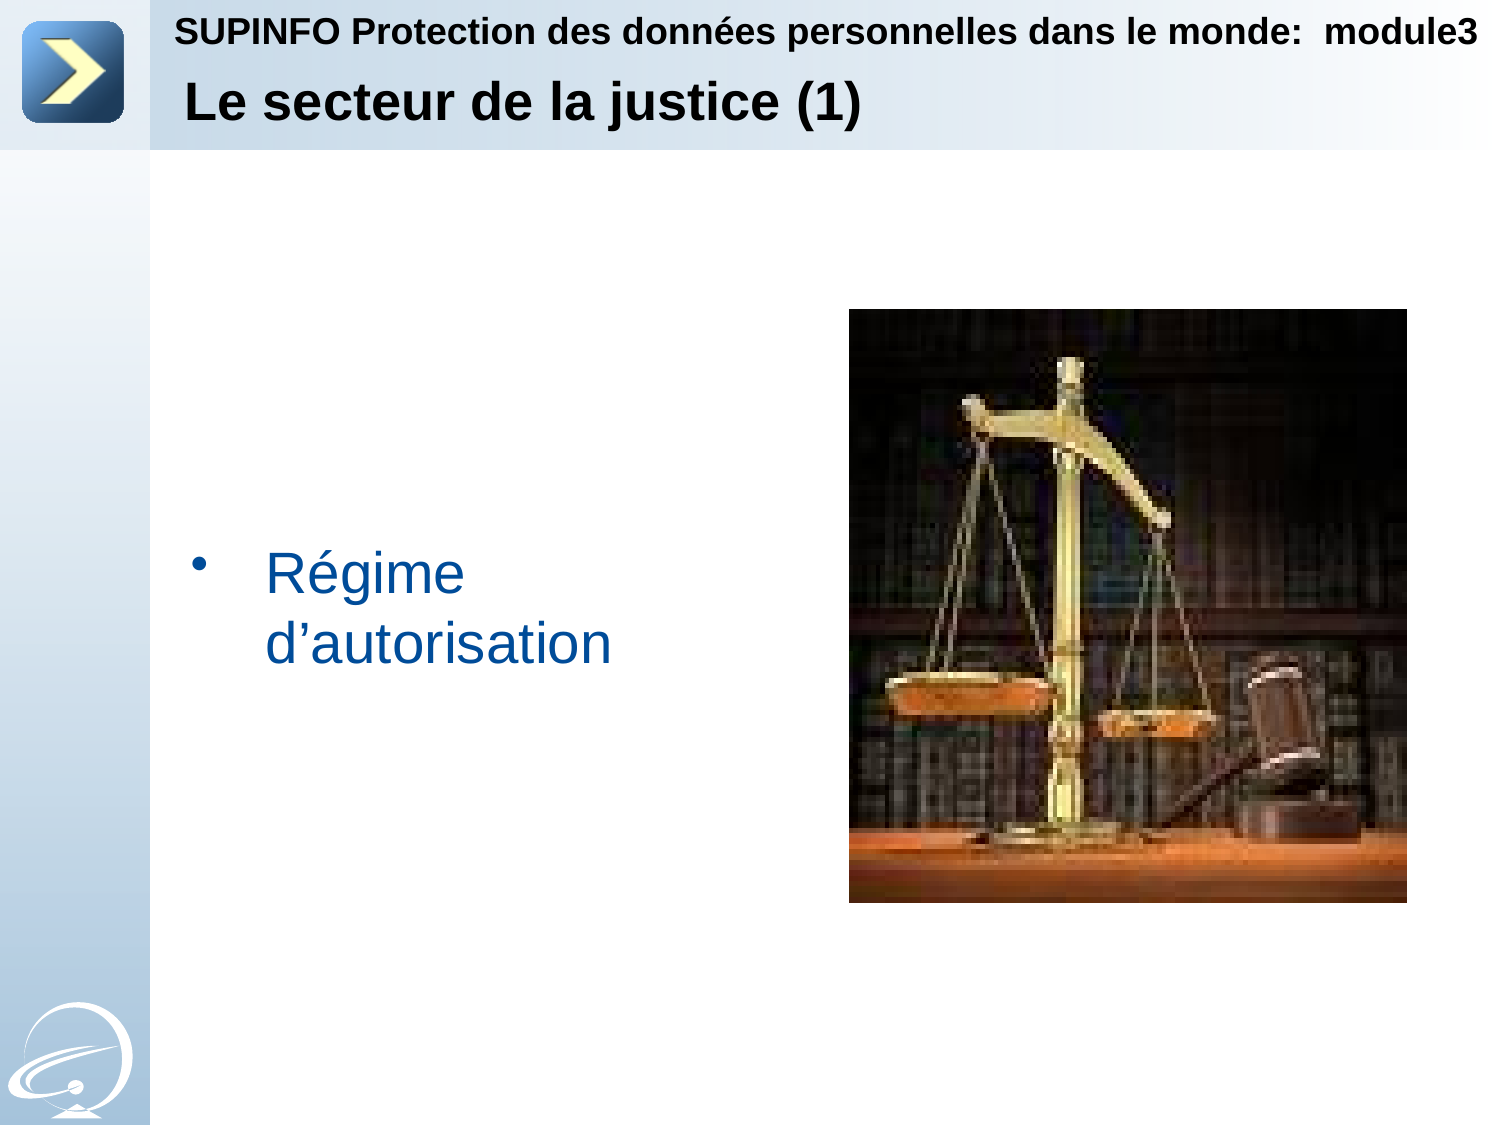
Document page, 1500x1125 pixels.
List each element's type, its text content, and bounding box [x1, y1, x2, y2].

picture [21, 19, 129, 127]
text_box Le secteur de la justice (1) [169, 62, 1438, 136]
text_box Régime d’autorisation [166, 425, 796, 786]
picture [848, 308, 1408, 903]
text_box SUPINFO Protection des données personnelles dans le monde: module3 [159, 0, 1500, 60]
